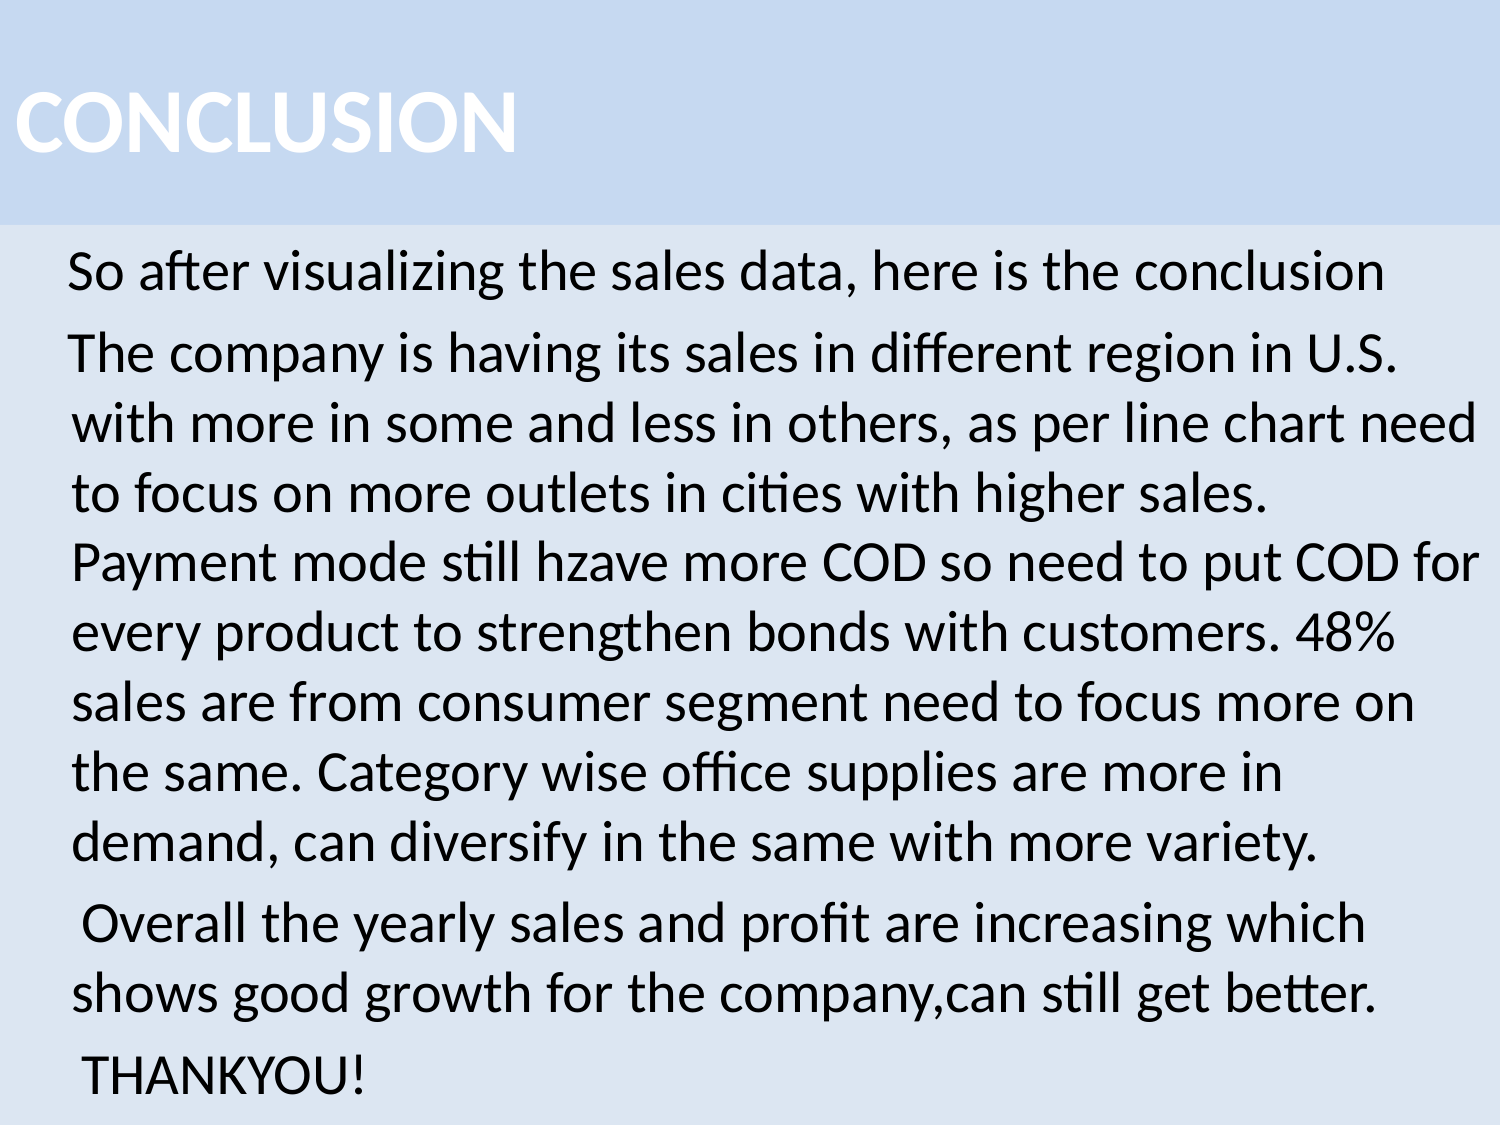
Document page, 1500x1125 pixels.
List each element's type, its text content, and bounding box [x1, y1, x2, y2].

list So after visualizing the sales data, here is the conclusion The company is having its sales in different region in U.S. with more in some and less in others, as per line chart need to focus on more outlets in cities with higher sales. Payment mode still hzave more COD so need to put COD for every product to strengthen bonds with customers. 48% sales are from consumer segment need to focus more on the same. Category wise office supplies are more in demand, can diversify in the same with more variety. Overall the yearly sales and profit are increasing which shows good growth for the company,can still get better. THANKYOU! [0, 224, 1500, 1125]
title CONCLUSION [0, 0, 1500, 224]
